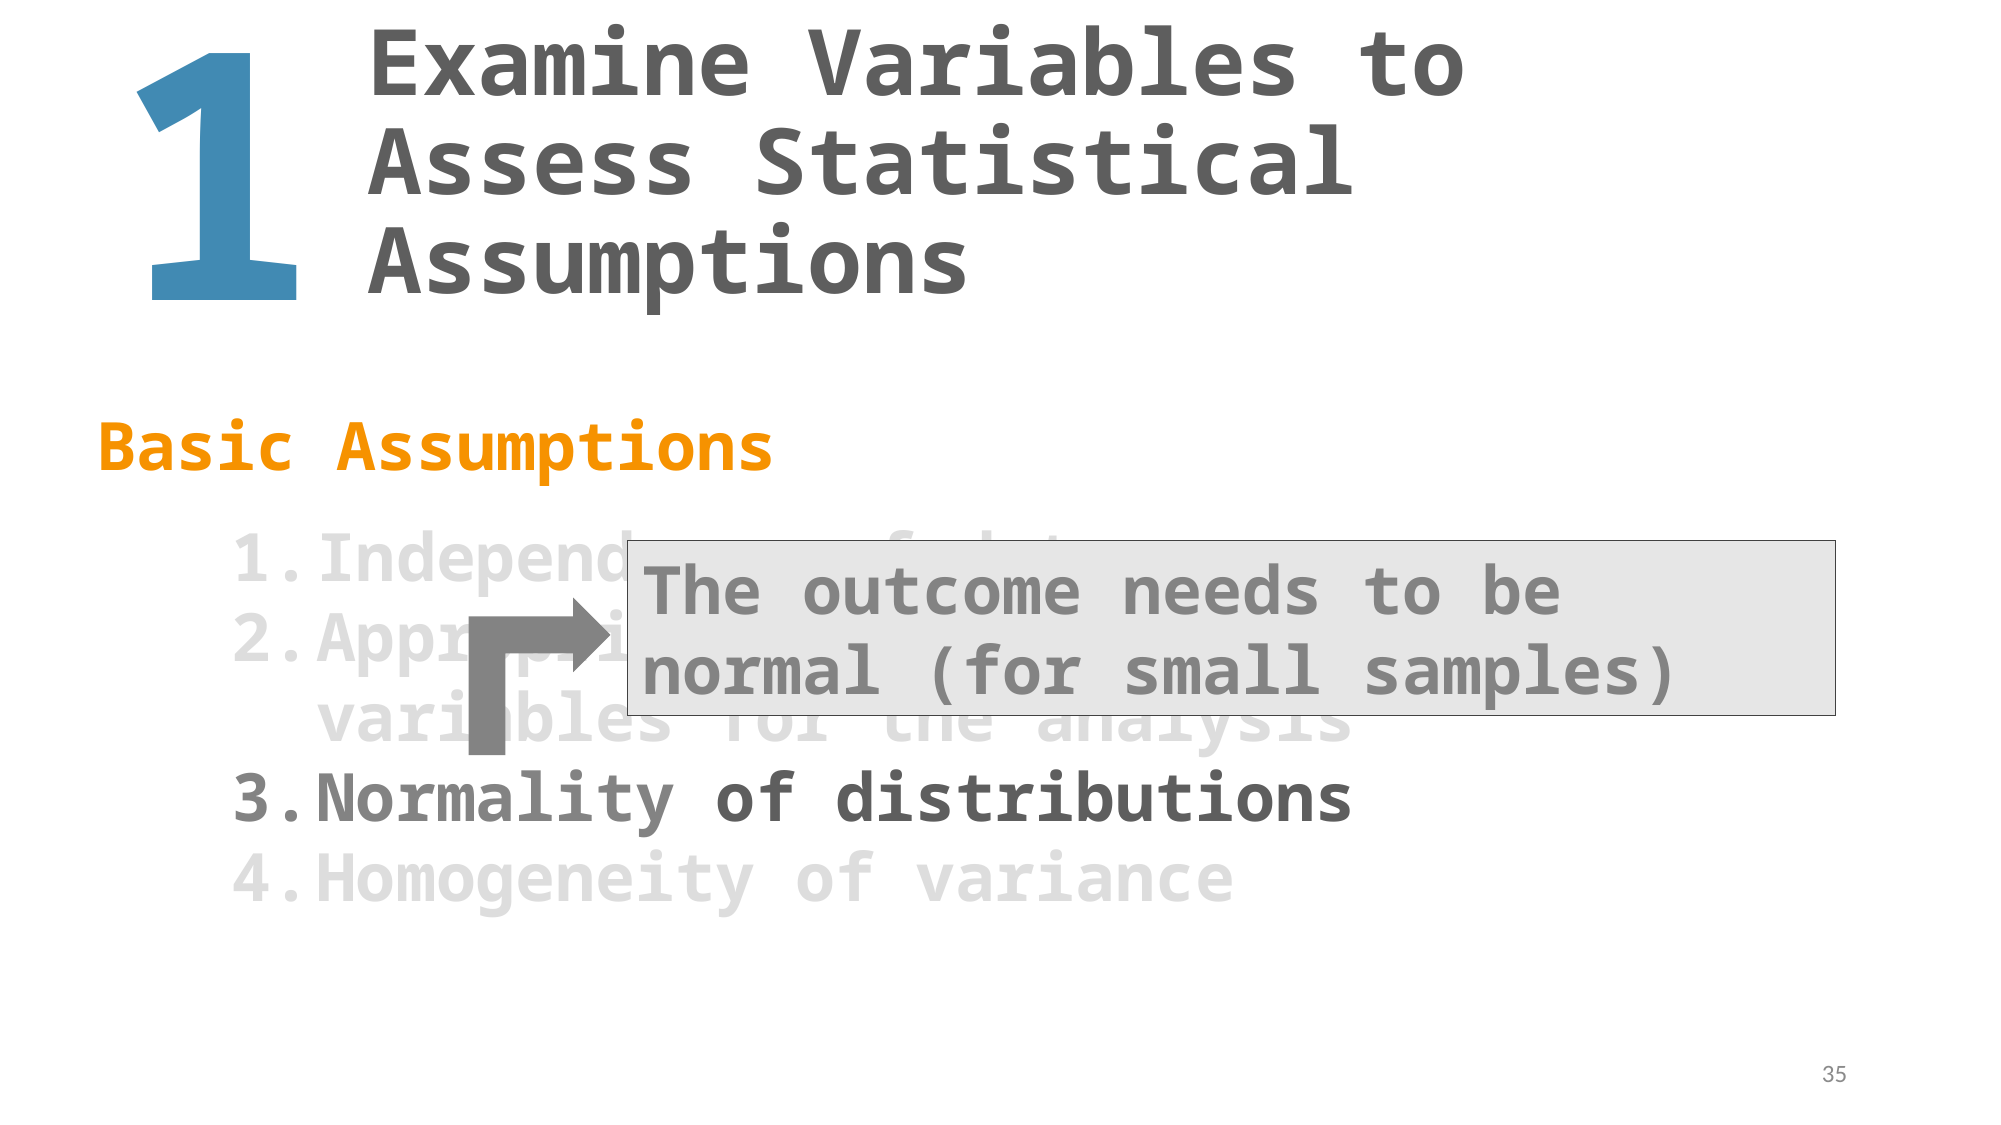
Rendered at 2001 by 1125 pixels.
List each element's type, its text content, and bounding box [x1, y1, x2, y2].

text_box 1 [98, 0, 336, 378]
text_box Basic Assumptions [81, 396, 791, 492]
slide_number 35 [1412, 1042, 1863, 1103]
text_box The outcome needs to be normal (for small samples) [627, 540, 1836, 716]
title Examine Variables to Assess Statistical Assumptions [352, 55, 1836, 274]
text_box Independence of data Appropriate measurement of variables for the analysis Normality of distributions Homogeneity of variance [216, 507, 1678, 923]
text_box [468, 597, 611, 756]
